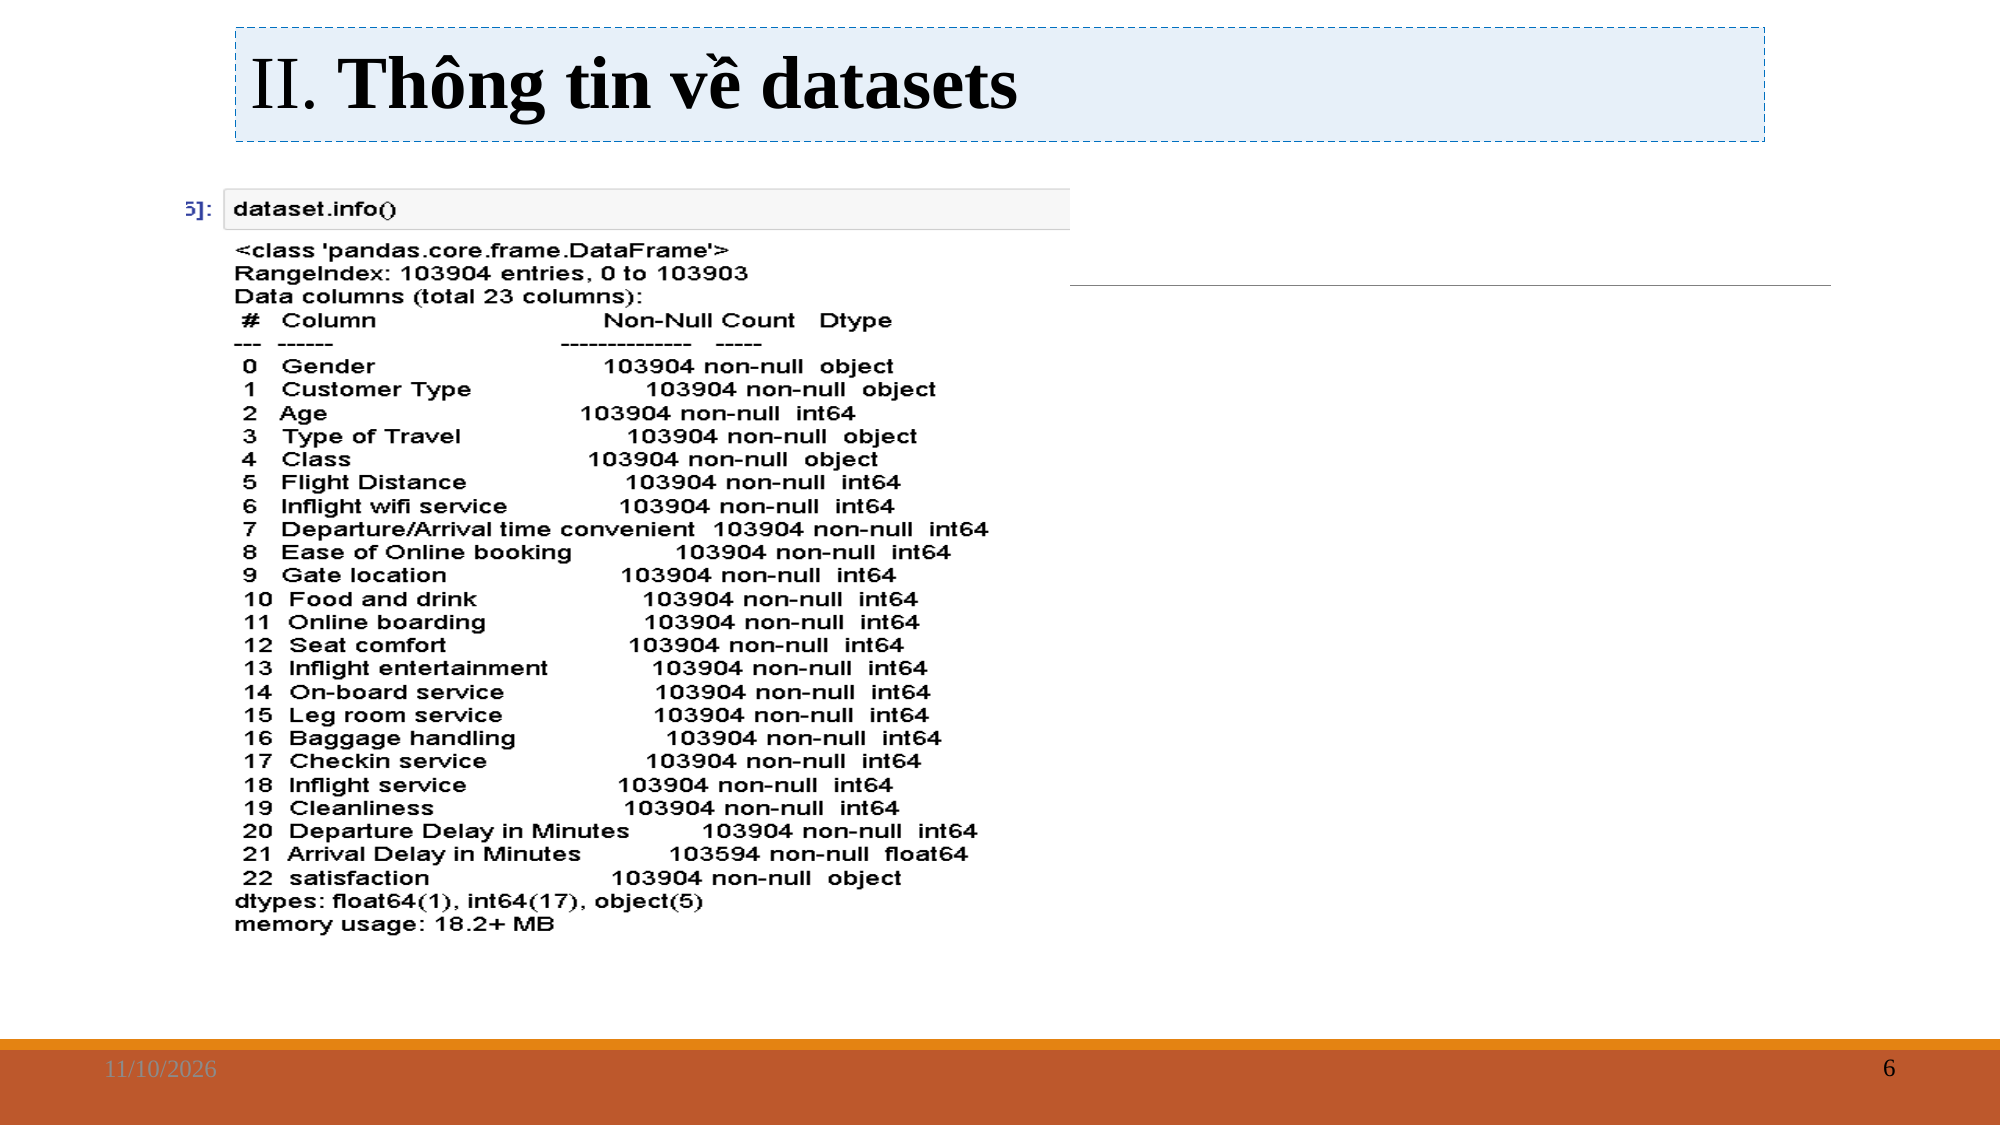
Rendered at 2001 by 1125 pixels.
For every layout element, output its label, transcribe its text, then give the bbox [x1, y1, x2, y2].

text_box [1460, 1036, 1911, 1097]
text_box II. Thông tin về datasets [235, 27, 1765, 142]
text_box [89, 1037, 540, 1098]
picture [185, 181, 1070, 944]
